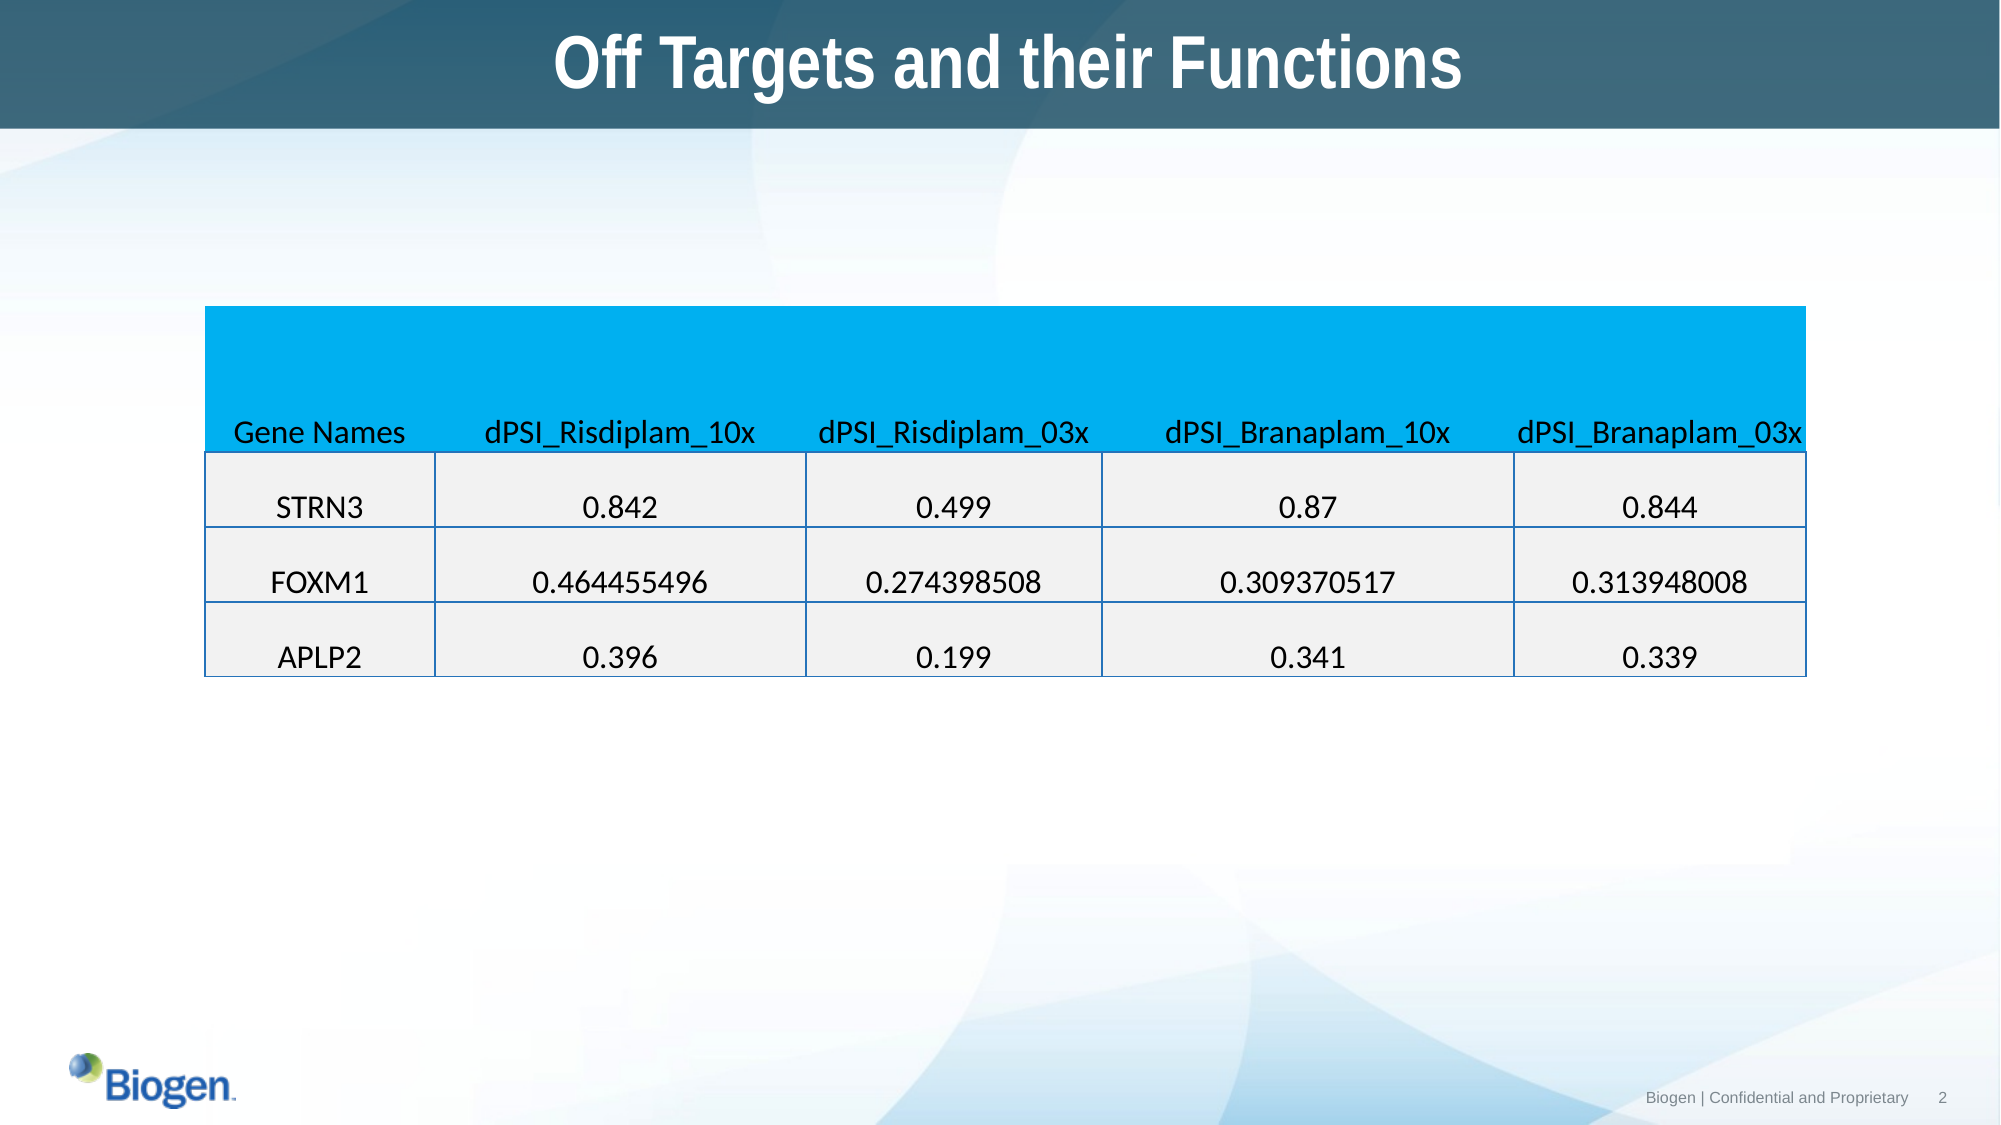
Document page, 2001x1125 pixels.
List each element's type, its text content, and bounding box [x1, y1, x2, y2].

table_header dPSI_Branaplam_10x [1102, 306, 1514, 451]
table_cell APLP2 [206, 603, 434, 676]
text_box Off Targets and their Functions [0, 0, 2000, 129]
table_cell 0.499 [807, 453, 1101, 526]
table_cell 0.313948008 [1515, 528, 1805, 601]
table_cell FOXM1 [206, 528, 434, 601]
table_header Gene Names [205, 306, 435, 451]
table_cell 0.341 [1103, 603, 1513, 676]
table_header dPSI_Risdiplam_10x [435, 306, 806, 451]
table_cell 0.842 [436, 453, 805, 526]
table_cell 0.199 [807, 603, 1101, 676]
picture [0, 129, 2000, 1125]
table_header dPSI_Risdiplam_03x [806, 306, 1102, 451]
table_cell 0.464455496 [436, 528, 805, 601]
table_cell STRN3 [206, 453, 434, 526]
table_cell 0.309370517 [1103, 528, 1513, 601]
table_cell 0.396 [436, 603, 805, 676]
table_cell 0.844 [1515, 453, 1805, 526]
table_header dPSI_Branaplam_03x [1514, 306, 1806, 451]
table_cell 0.339 [1515, 603, 1805, 676]
table_cell 0.274398508 [807, 528, 1101, 601]
table_cell 0.87 [1103, 453, 1513, 526]
